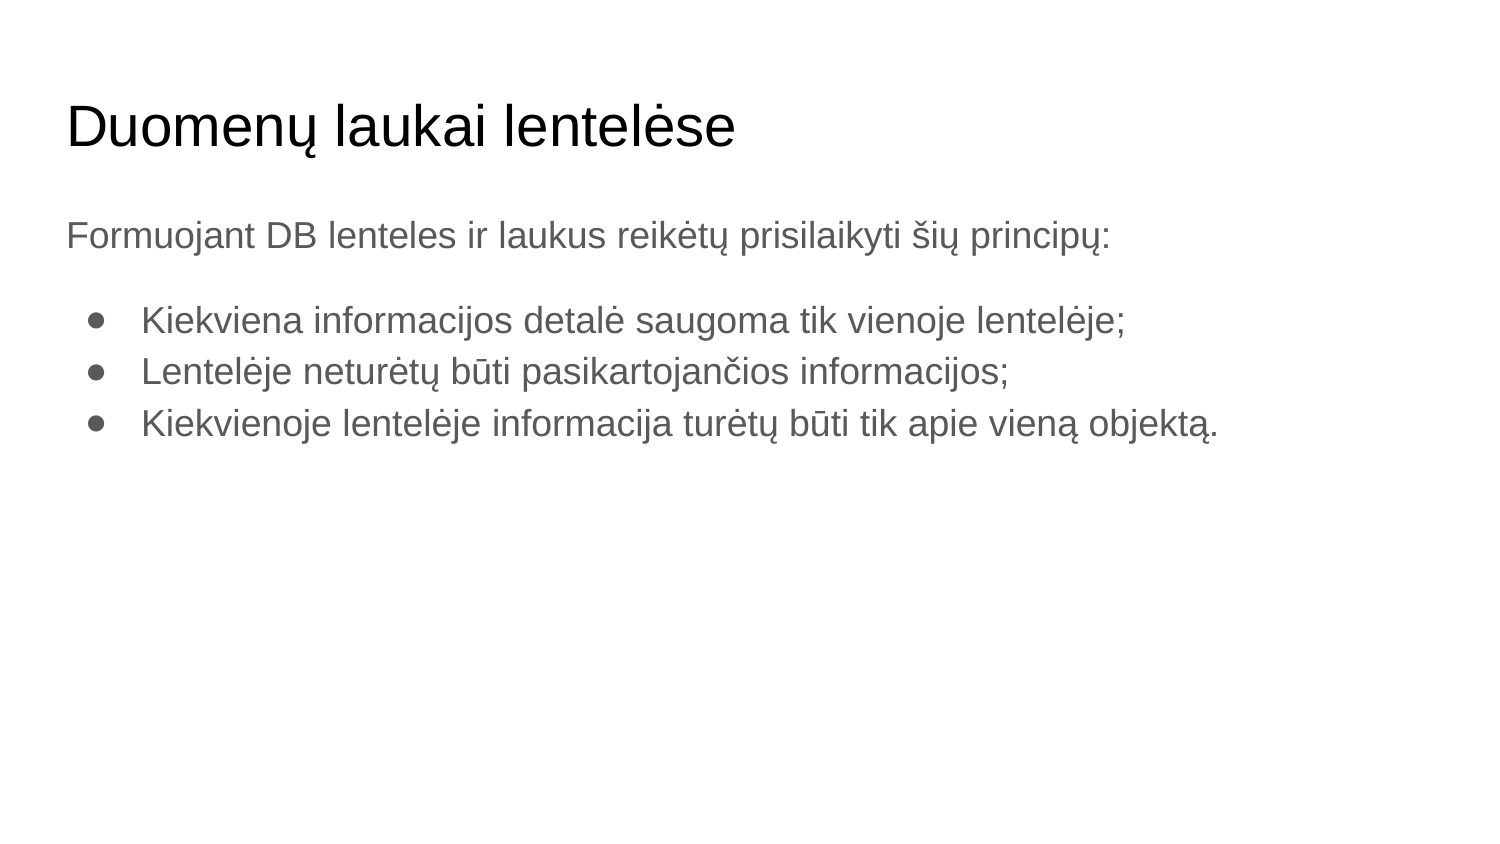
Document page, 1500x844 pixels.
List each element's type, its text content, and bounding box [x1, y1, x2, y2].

title Duomenų laukai lentelėse [51, 72, 1449, 167]
list Formuojant DB lenteles ir laukus reikėtų prisilaikyti šių principų: Kiekviena informacijos detalė saugoma tik vienoje lentelėje; Lentelėje neturėtų būti pasikartojančios informacijos; Kiekvienoje lentelėje informacija turėtų būti tik apie vieną objektą. [51, 189, 1449, 750]
